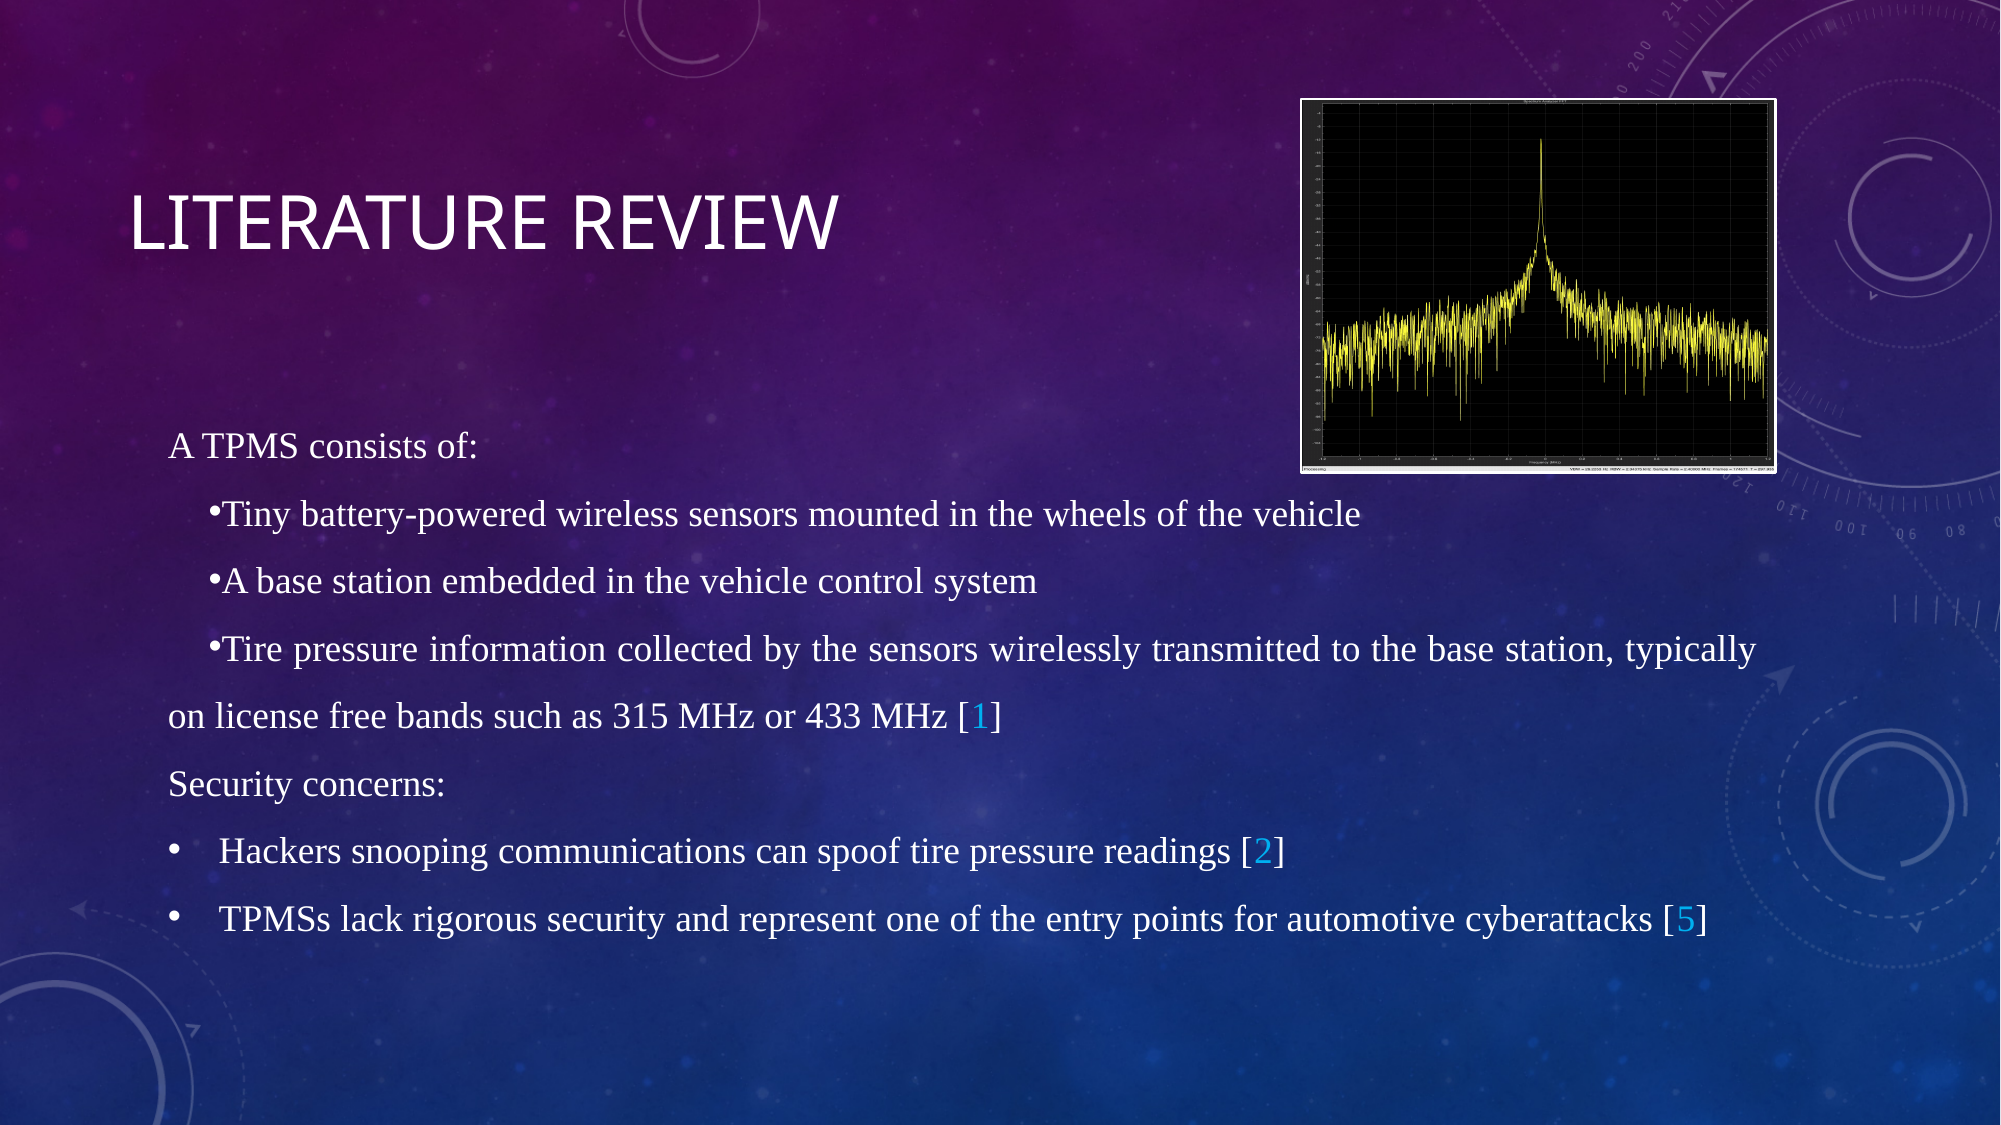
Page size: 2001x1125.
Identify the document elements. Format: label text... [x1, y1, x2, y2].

title Literature Review [112, 99, 1300, 339]
picture [0, 0, 2001, 1125]
list A TPMS consists of: Tiny battery-powered wireless sensors mounted in the wheels of the vehicle A base station embedded in the vehicle control system Tire pressure information collected by the sensors wirelessly transmitted to the base station, typically on license free bands such as 315 MHz or 433 MHz [1] Security concerns: Hackers snooping communications can spoof tire pressure readings [2] TPMSs lack rigorous security and represent one of the entry points for automotive cyberattacks [5] [112, 386, 1775, 950]
